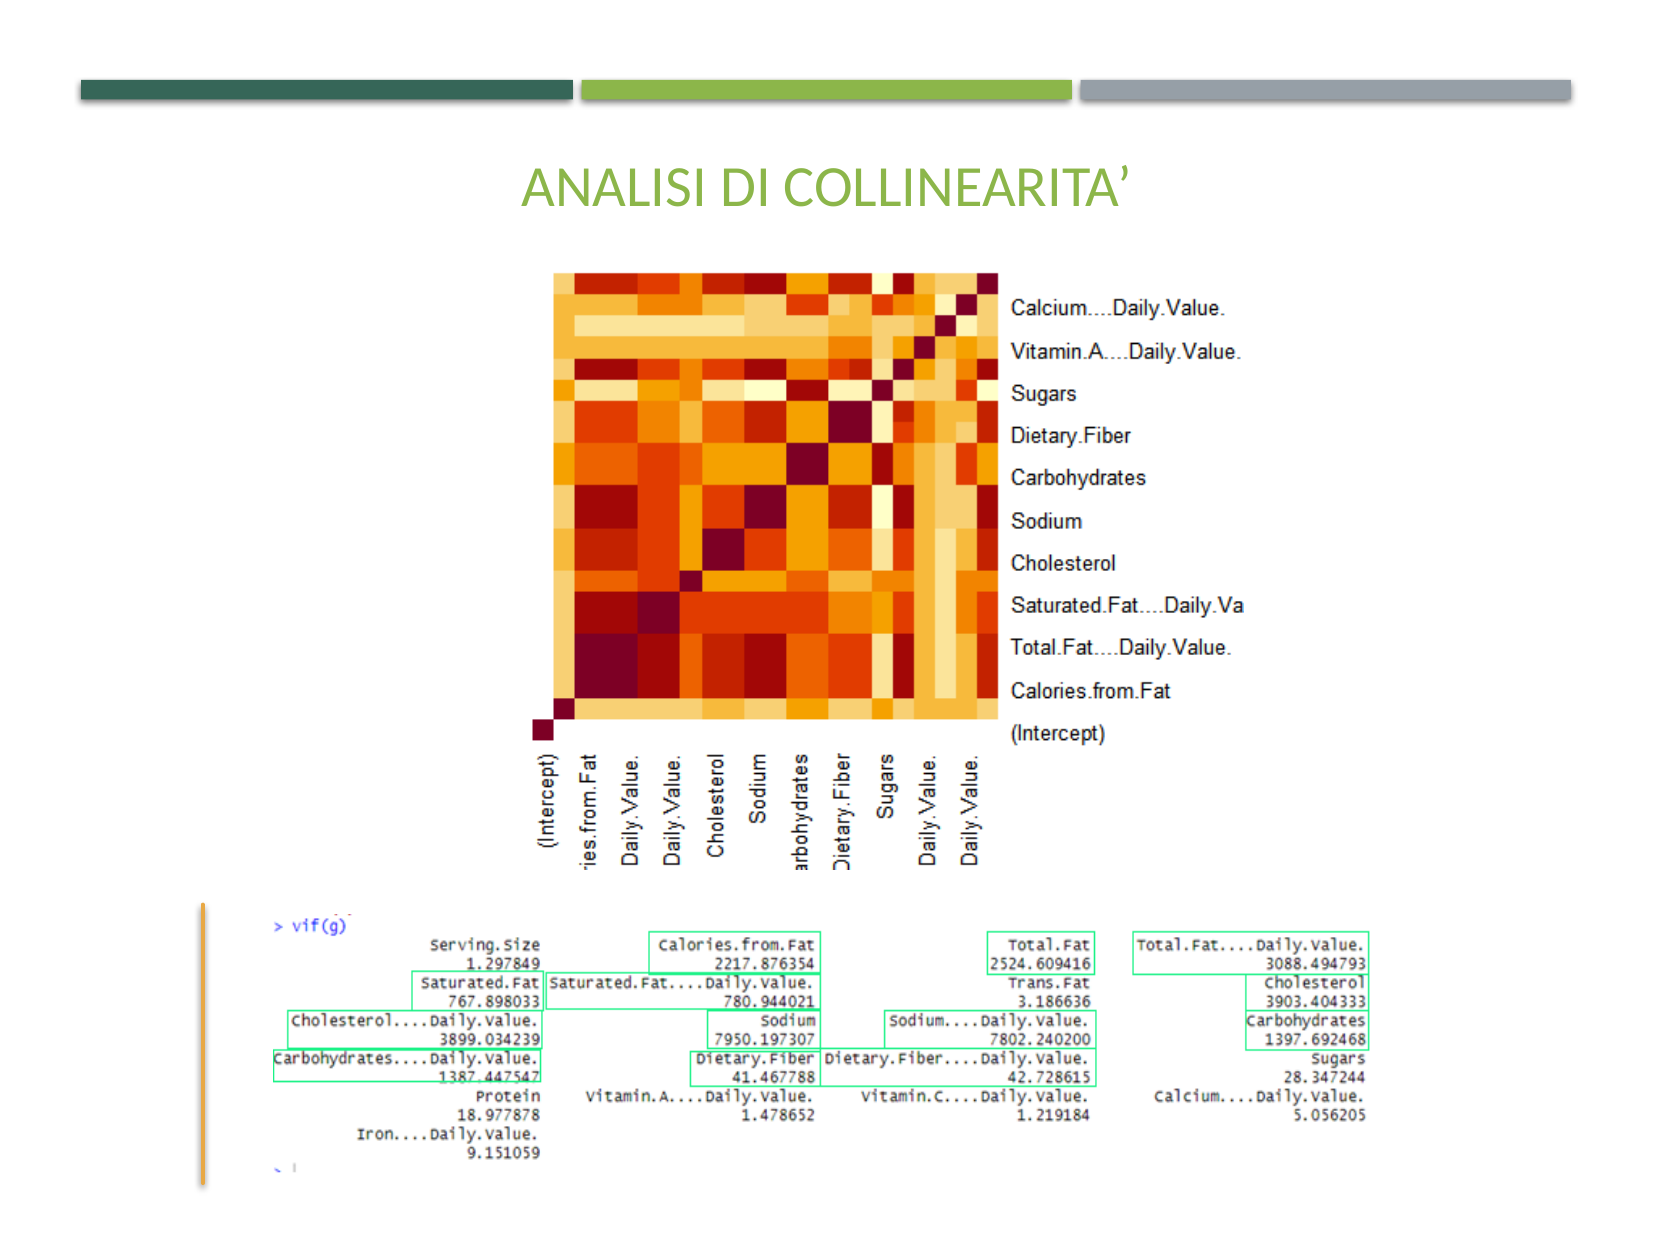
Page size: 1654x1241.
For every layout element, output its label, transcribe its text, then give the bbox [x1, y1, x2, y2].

text_box ANALISI DI COLLINEARITA’ [506, 140, 1147, 226]
picture [409, 267, 1244, 871]
picture [272, 913, 1381, 1174]
